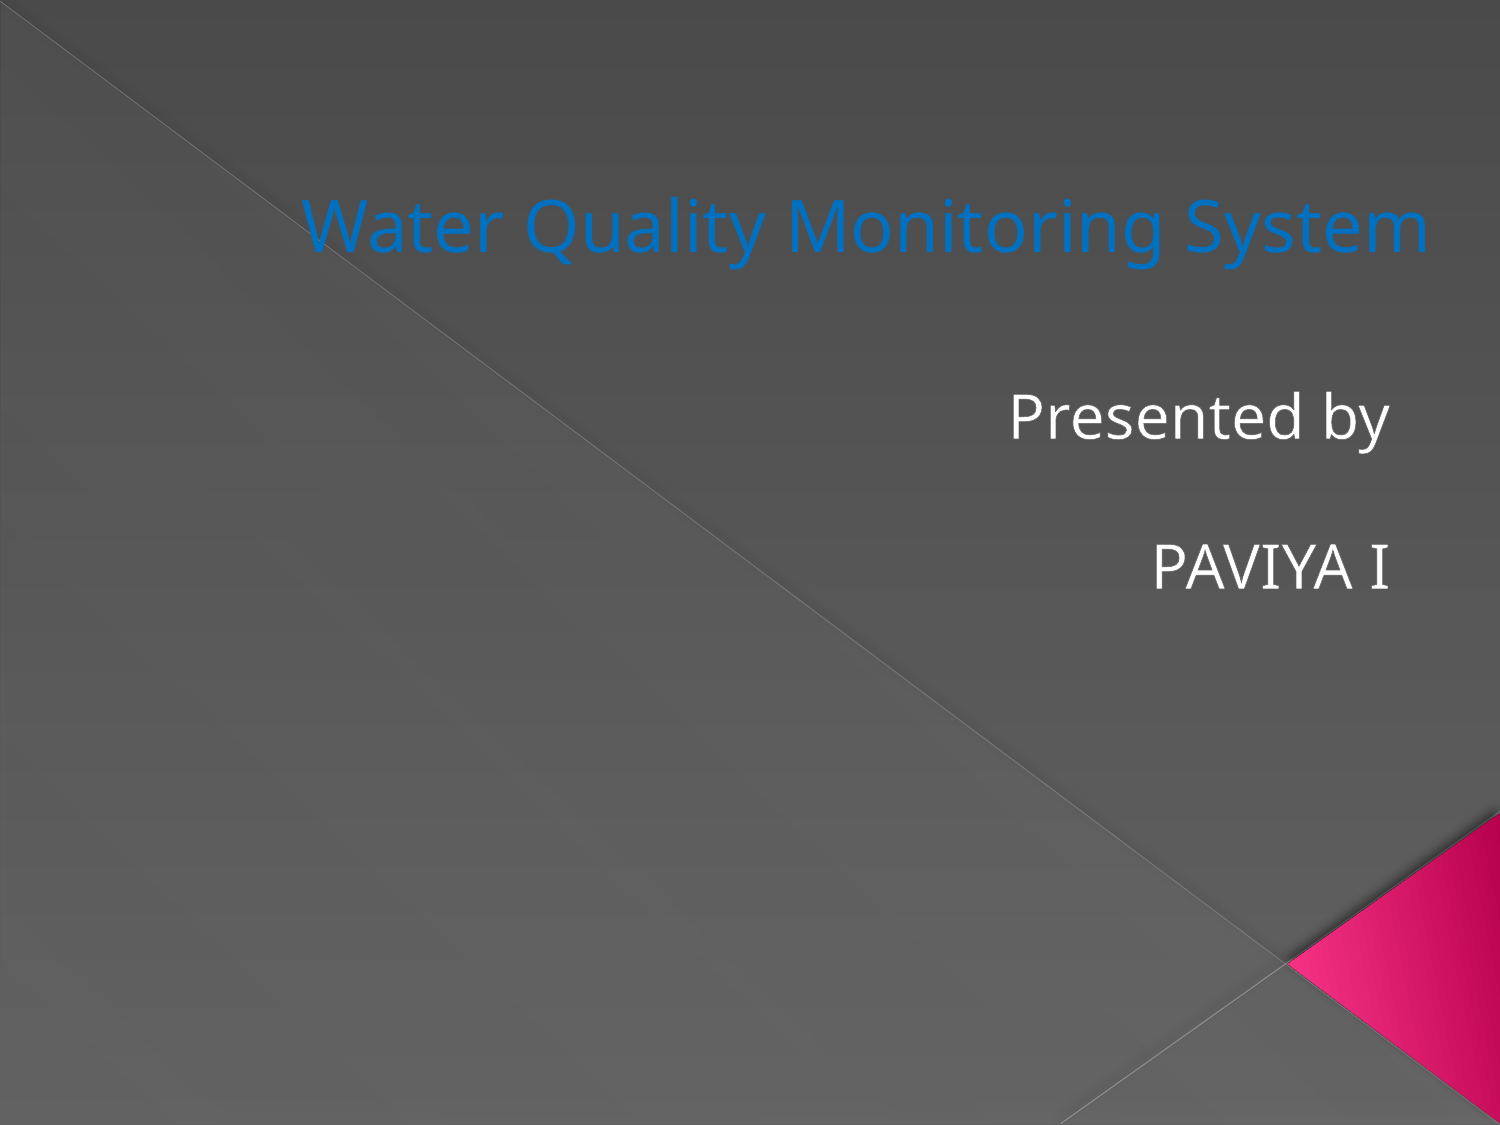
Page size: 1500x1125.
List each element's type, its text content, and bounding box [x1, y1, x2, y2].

title Water Quality Monitoring System [171, 149, 1447, 362]
subtitle Presented by PAVIYA I [88, 369, 1412, 657]
